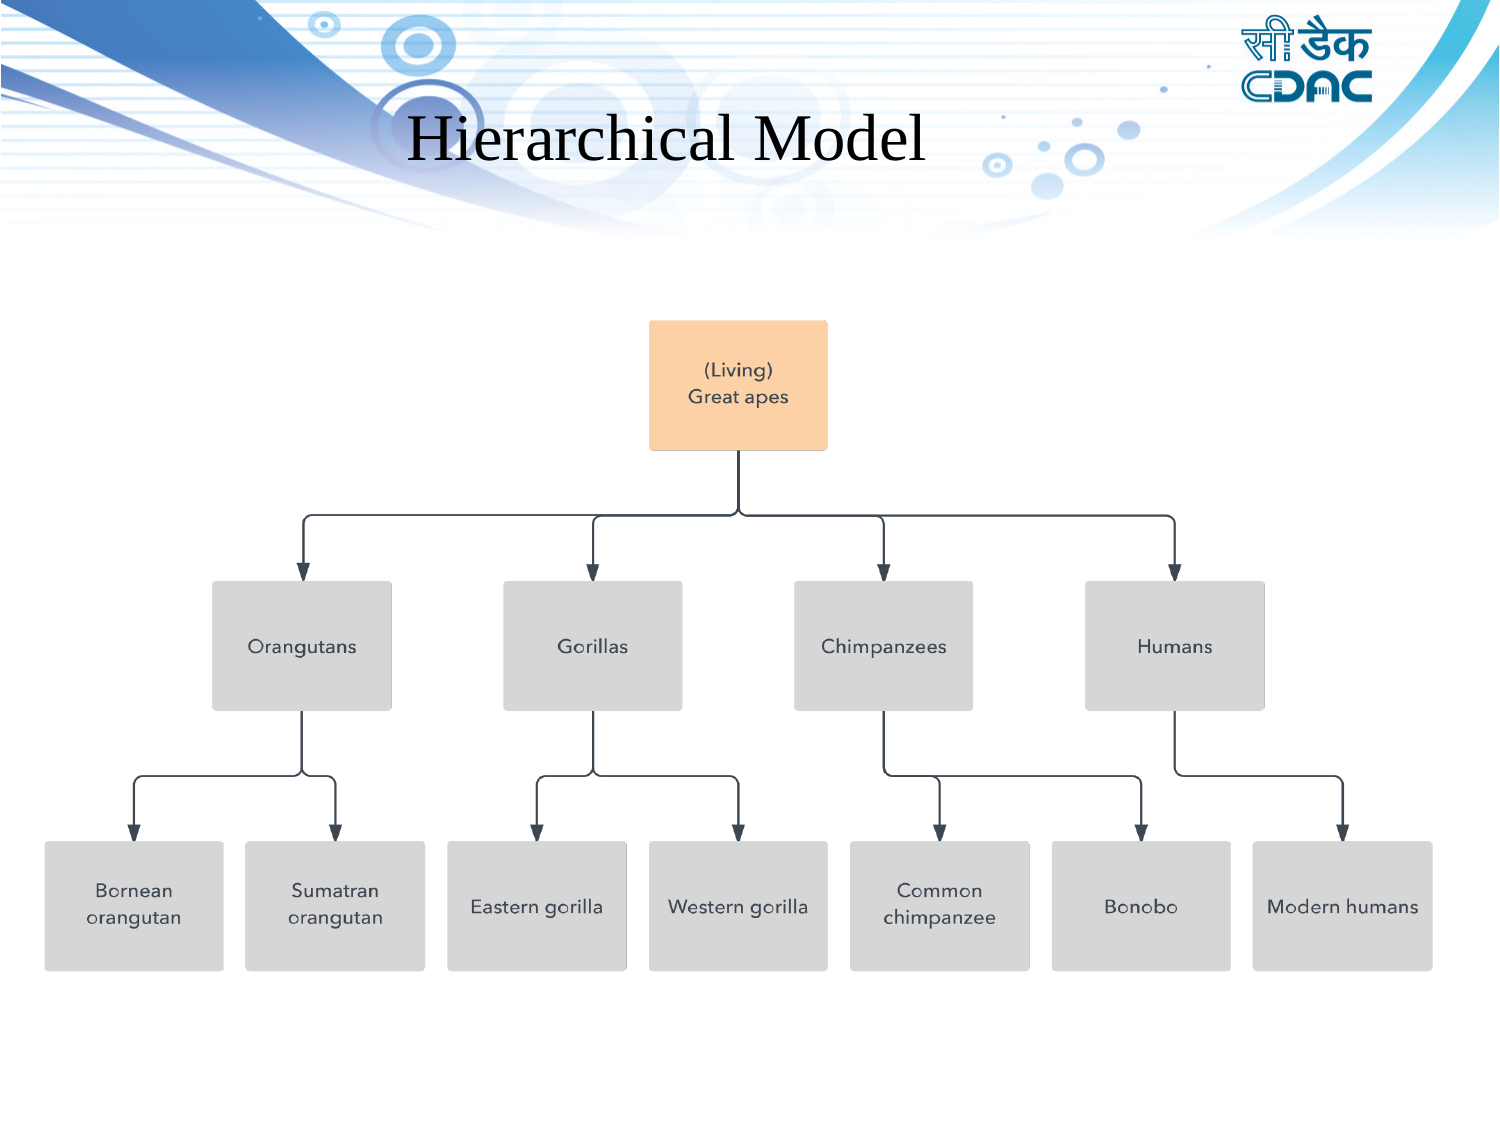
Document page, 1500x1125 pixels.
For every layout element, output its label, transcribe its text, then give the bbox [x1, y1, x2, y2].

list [43, 319, 1433, 972]
title Hierarchical Model [29, 40, 1305, 228]
picture [1, 0, 1499, 335]
